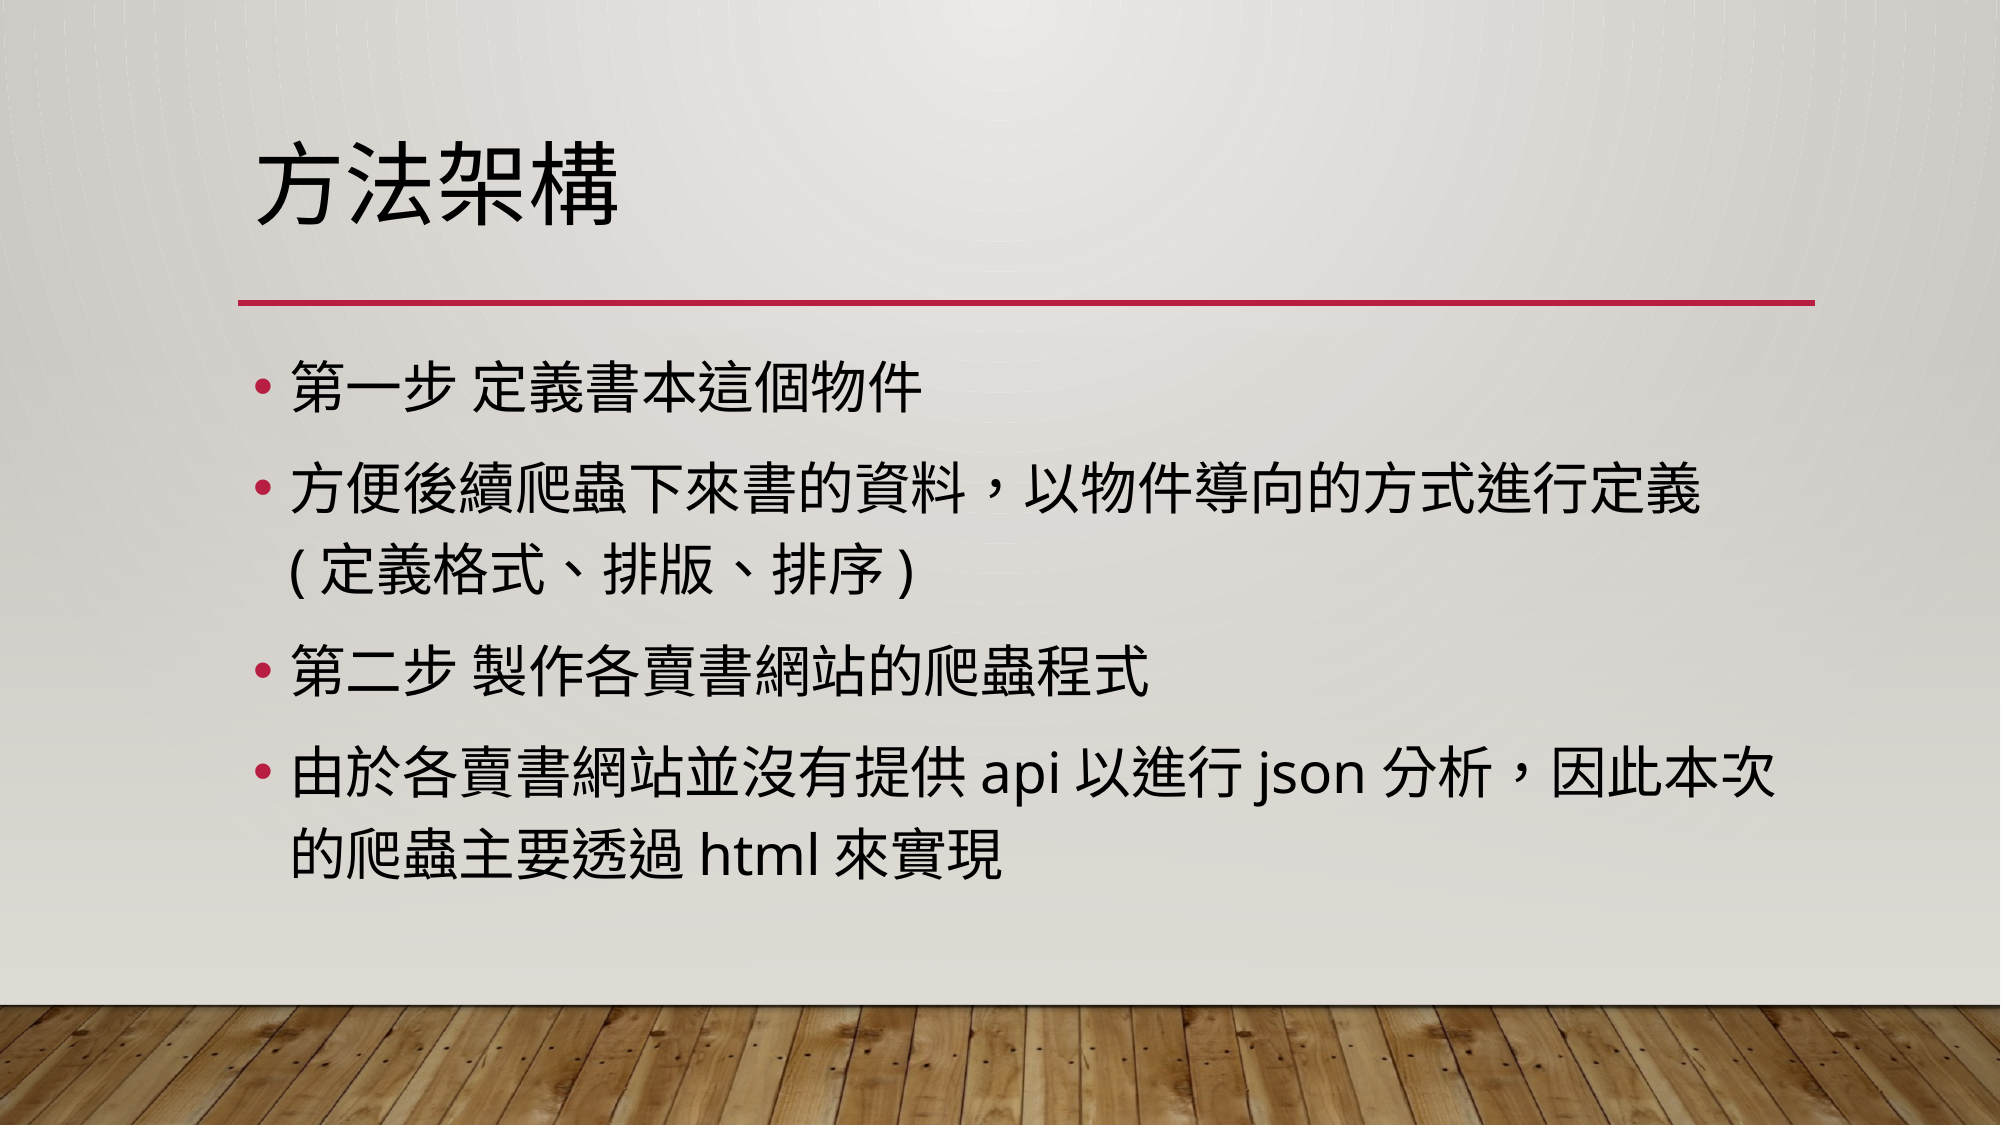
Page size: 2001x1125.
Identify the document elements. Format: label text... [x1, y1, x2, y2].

title 方法架構 [238, 131, 1814, 305]
picture [0, 1005, 2000, 1125]
list 第一步 定義書本這個物件 方便後續爬蟲下來書的資料，以物件導向的方式進行定義(定義格式、排版、排序) 第二步 製作各賣書網站的爬蟲程式 由於各賣書網站並沒有提供api以進行json分析，因此本次的爬蟲主要透過html來實現 [238, 330, 1814, 897]
